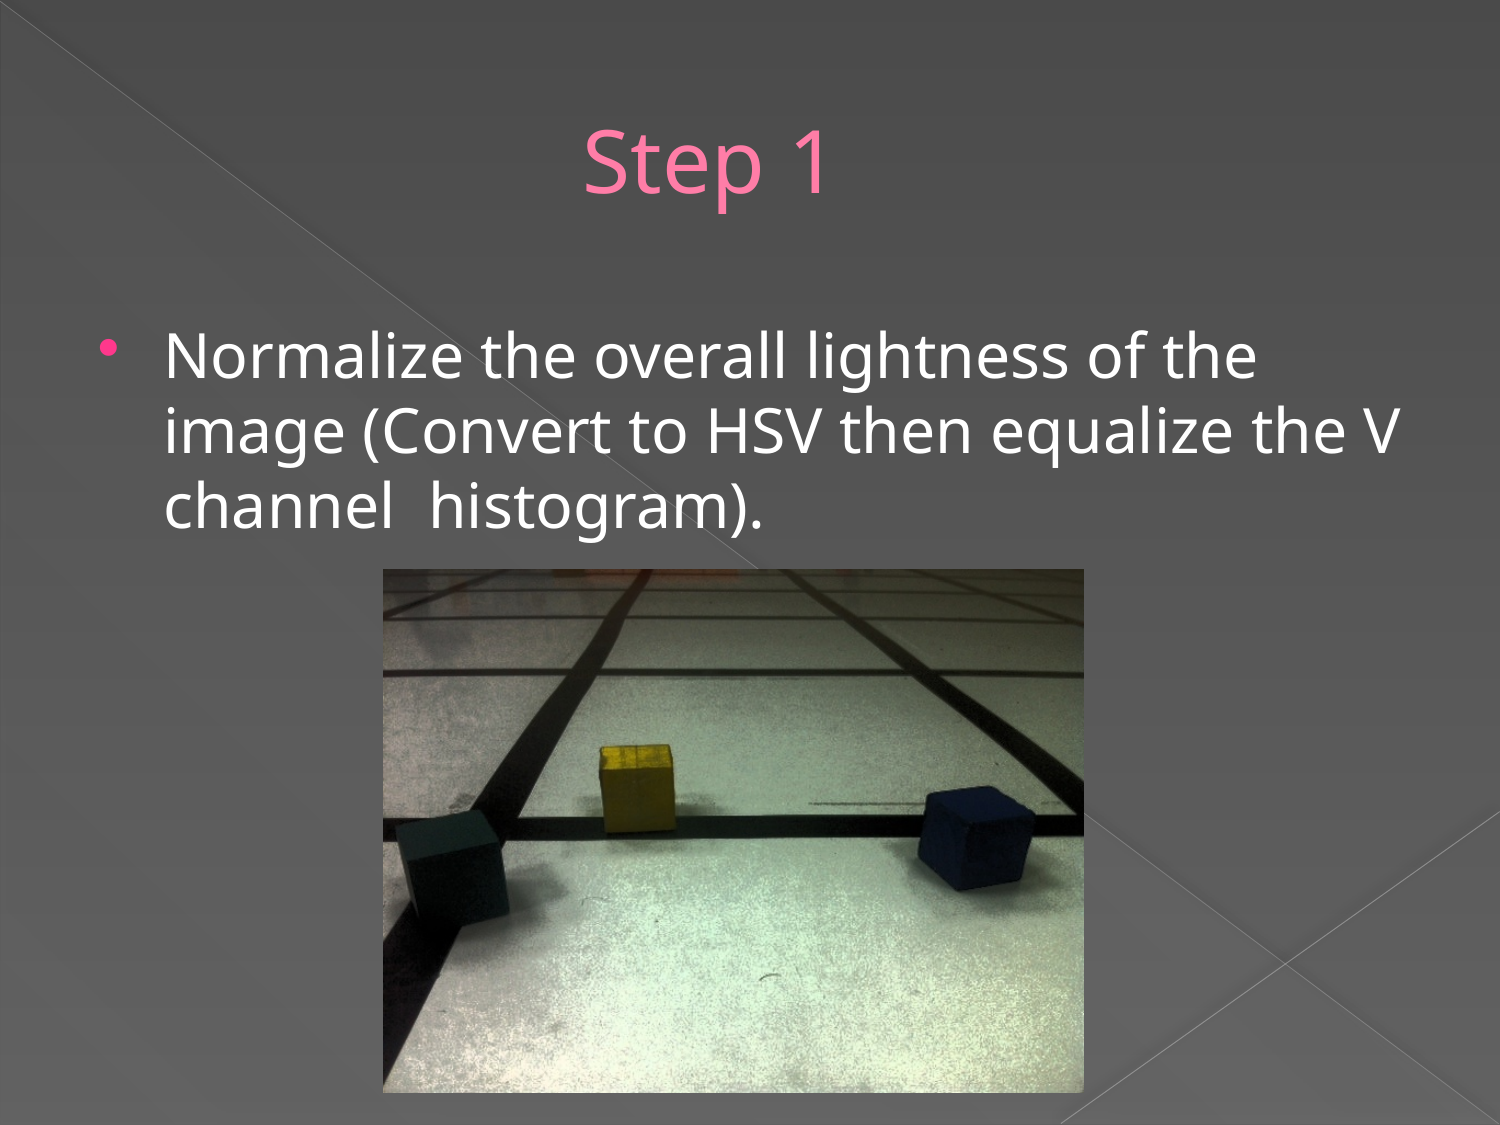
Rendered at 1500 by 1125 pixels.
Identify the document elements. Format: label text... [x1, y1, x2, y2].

list Normalize the overall lightness of the image (Convert to HSV then equalize the V channel histogram). [75, 308, 1425, 1059]
title Step 1 [75, 43, 1425, 274]
picture [383, 569, 1084, 1093]
